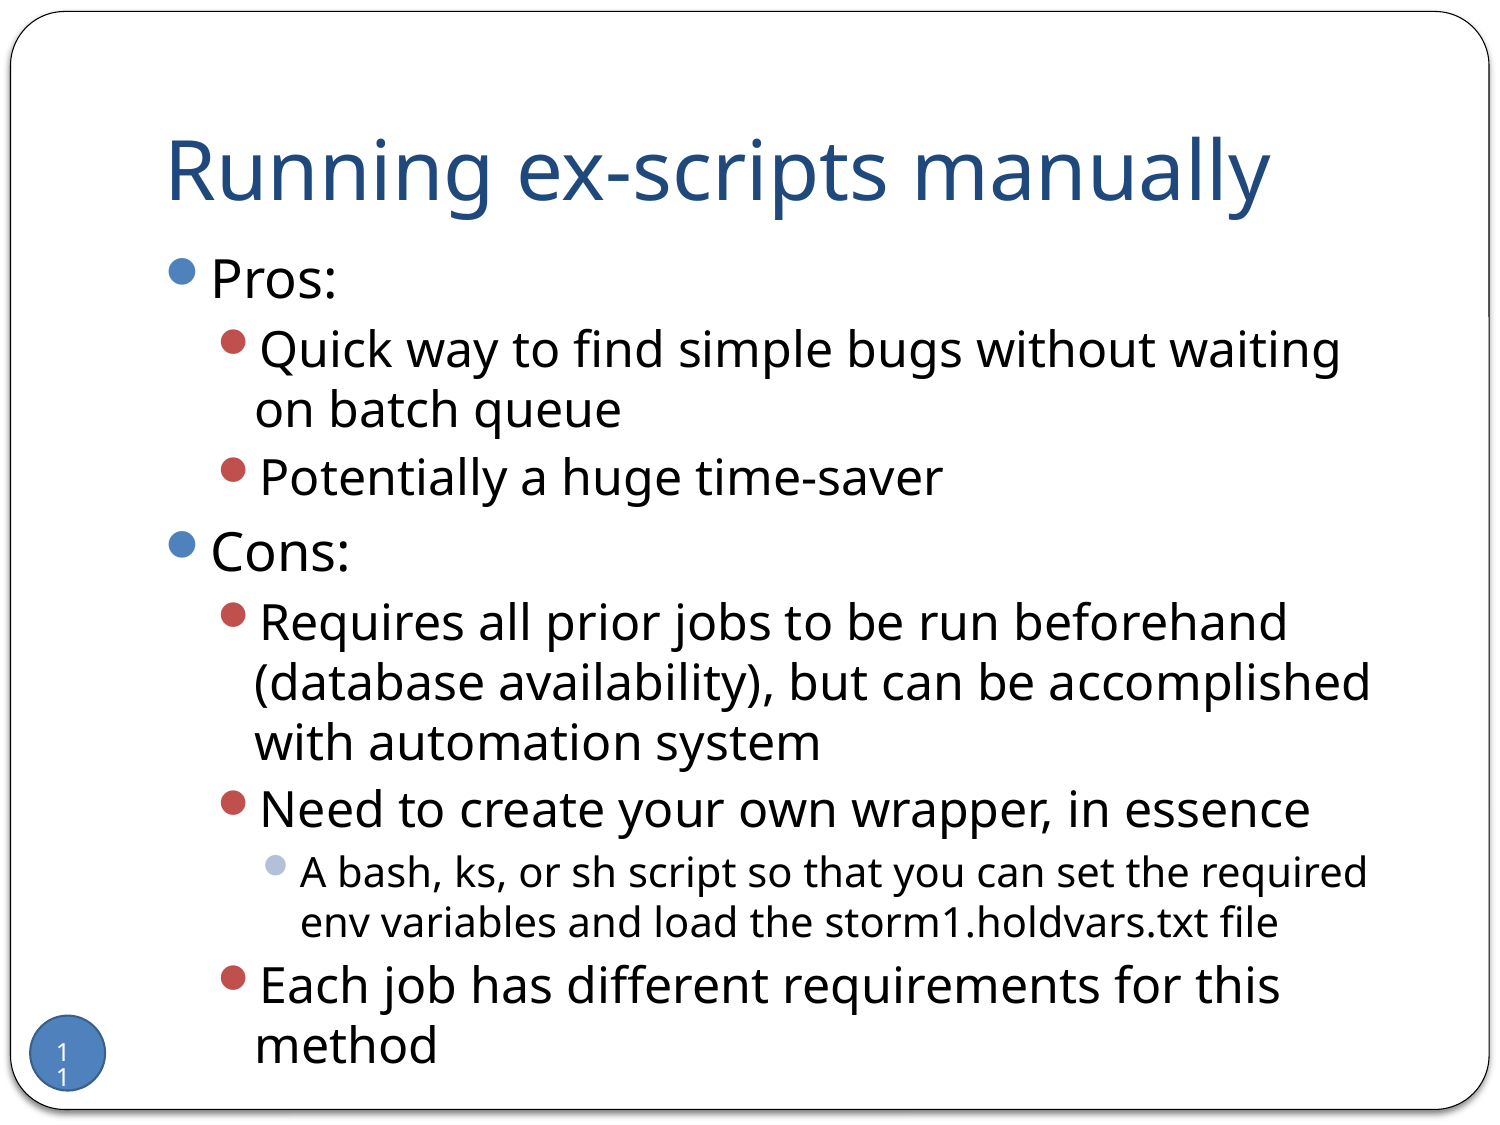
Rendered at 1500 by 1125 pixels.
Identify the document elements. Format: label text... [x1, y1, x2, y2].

list Pros: Quick way to find simple bugs without waiting on batch queue Potentially a huge time-saver Cons: Requires all prior jobs to be run beforehand (database availability), but can be accomplished with automation system Need to create your own wrapper, in essence A bash, ks, or sh script so that you can set the required env variables and load the storm1.holdvars.txt file Each job has different requirements for this method [150, 237, 1425, 988]
title Running ex-scripts manually [150, 45, 1425, 233]
